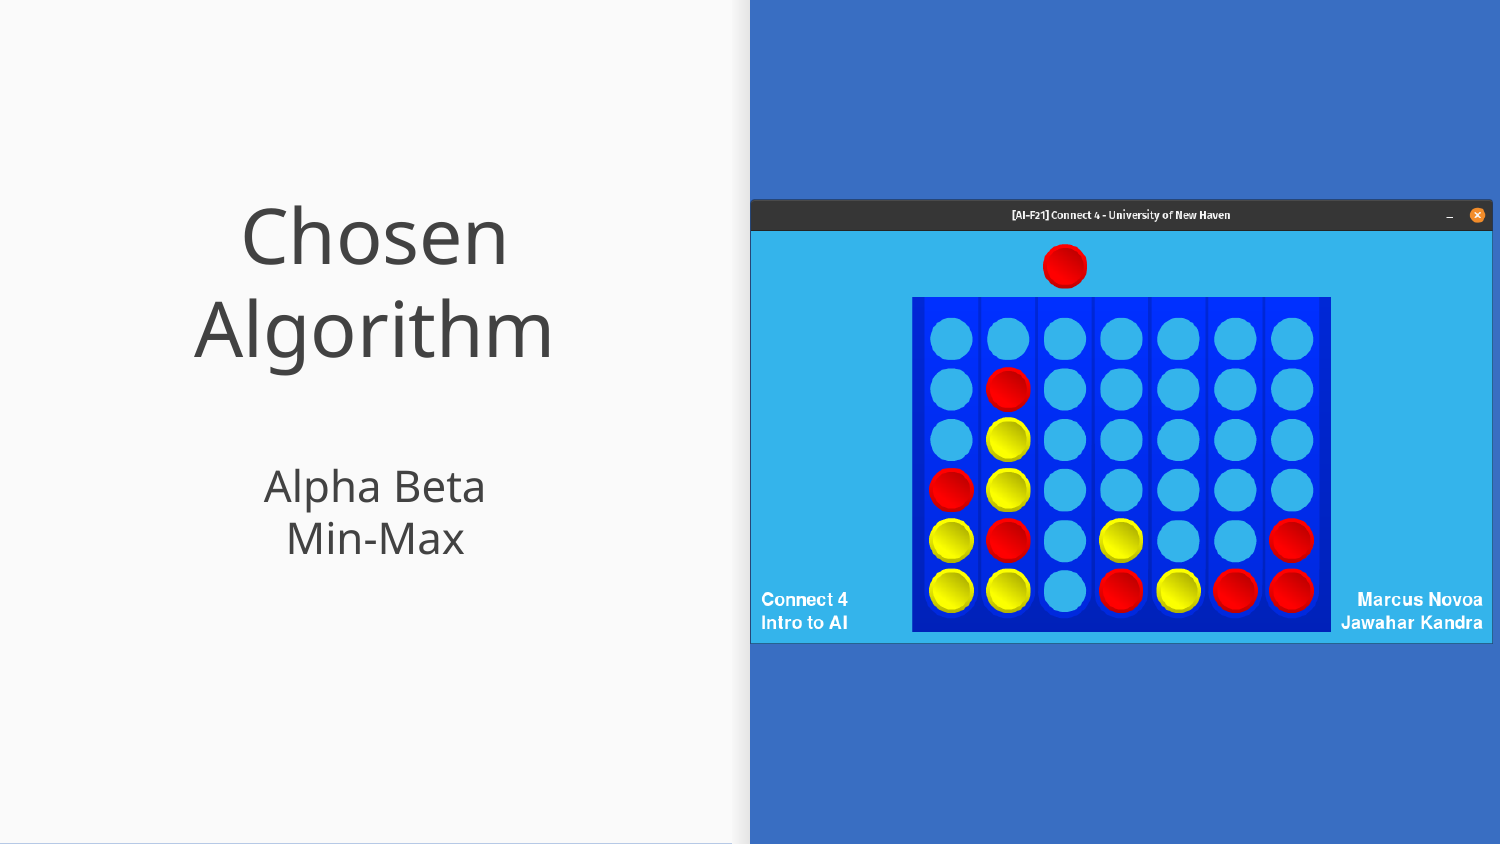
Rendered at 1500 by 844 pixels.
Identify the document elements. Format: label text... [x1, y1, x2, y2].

subtitle Alpha Beta Min-Max [43, 390, 708, 612]
picture [749, 199, 1494, 645]
title Chosen Algorithm [43, 171, 708, 388]
